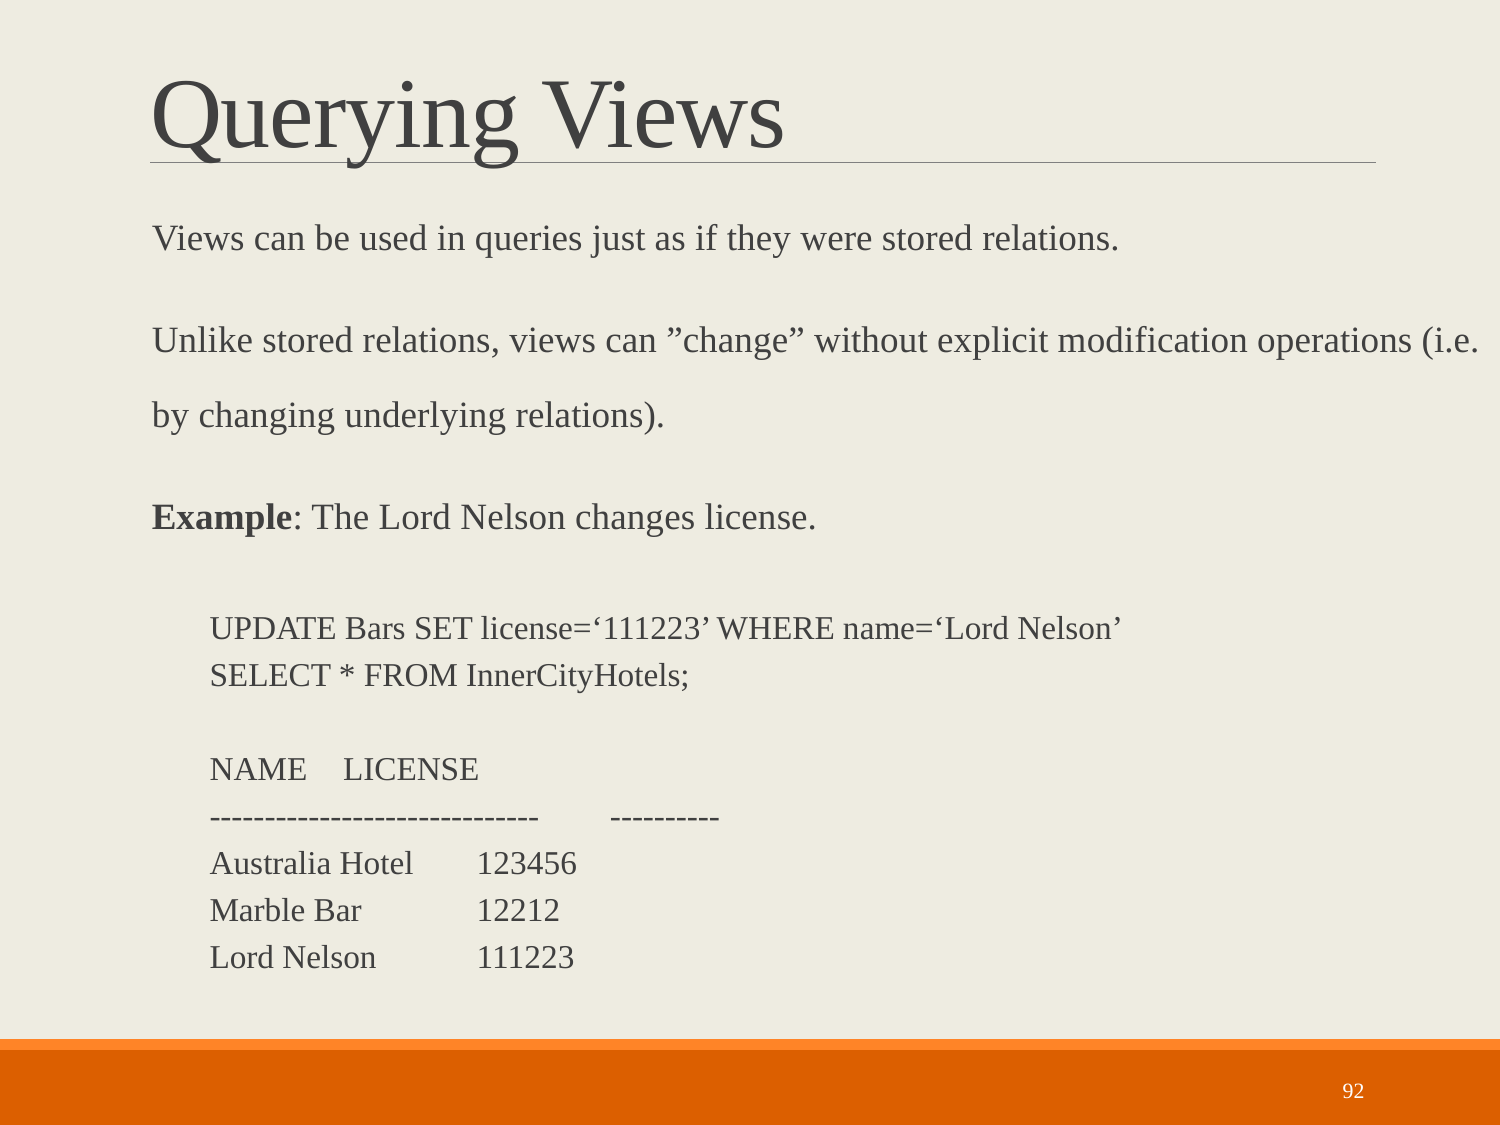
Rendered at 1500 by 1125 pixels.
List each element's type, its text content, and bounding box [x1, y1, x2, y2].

slide_number 92 [1218, 1059, 1380, 1120]
title Querying Views [135, 47, 1373, 175]
list Views can be used in queries just as if they were stored relations. Unlike stored relations, views can ”change” without explicit modification operations (i.e. by changing underlying relations). Example: The Lord Nelson changes license. UPDATE Bars SET license=‘111223’ WHERE name=‘Lord Nelson’ SELECT * FROM InnerCityHotels; NAME LICENSE ------------------------------ ---------- Australia Hotel 123456 Marble Bar 12212 Lord Nelson 111223 [137, 174, 1488, 988]
